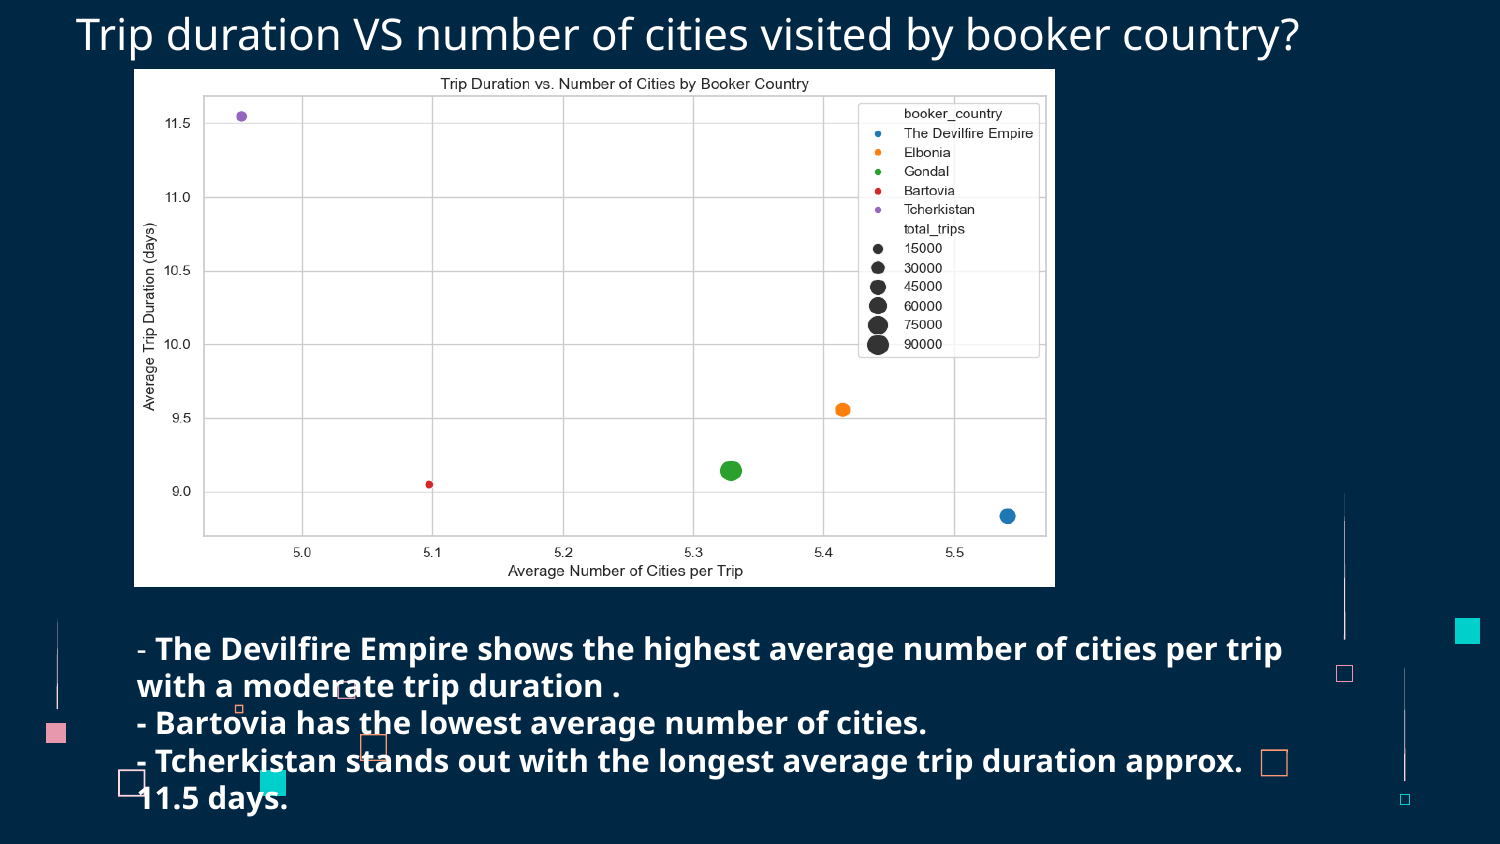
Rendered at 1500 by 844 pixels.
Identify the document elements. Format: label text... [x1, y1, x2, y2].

picture [134, 68, 1056, 587]
list - The Devilfire Empire shows the highest average number of cities per trip with a moderate trip duration . - Bartovia has the lowest average number of cities. - Tcherkistan stands out with the longest average trip duration approx. 11.5 days. [121, 613, 1309, 797]
title Trip duration VS number of cities visited by booker country? [37, 32, 1445, 127]
